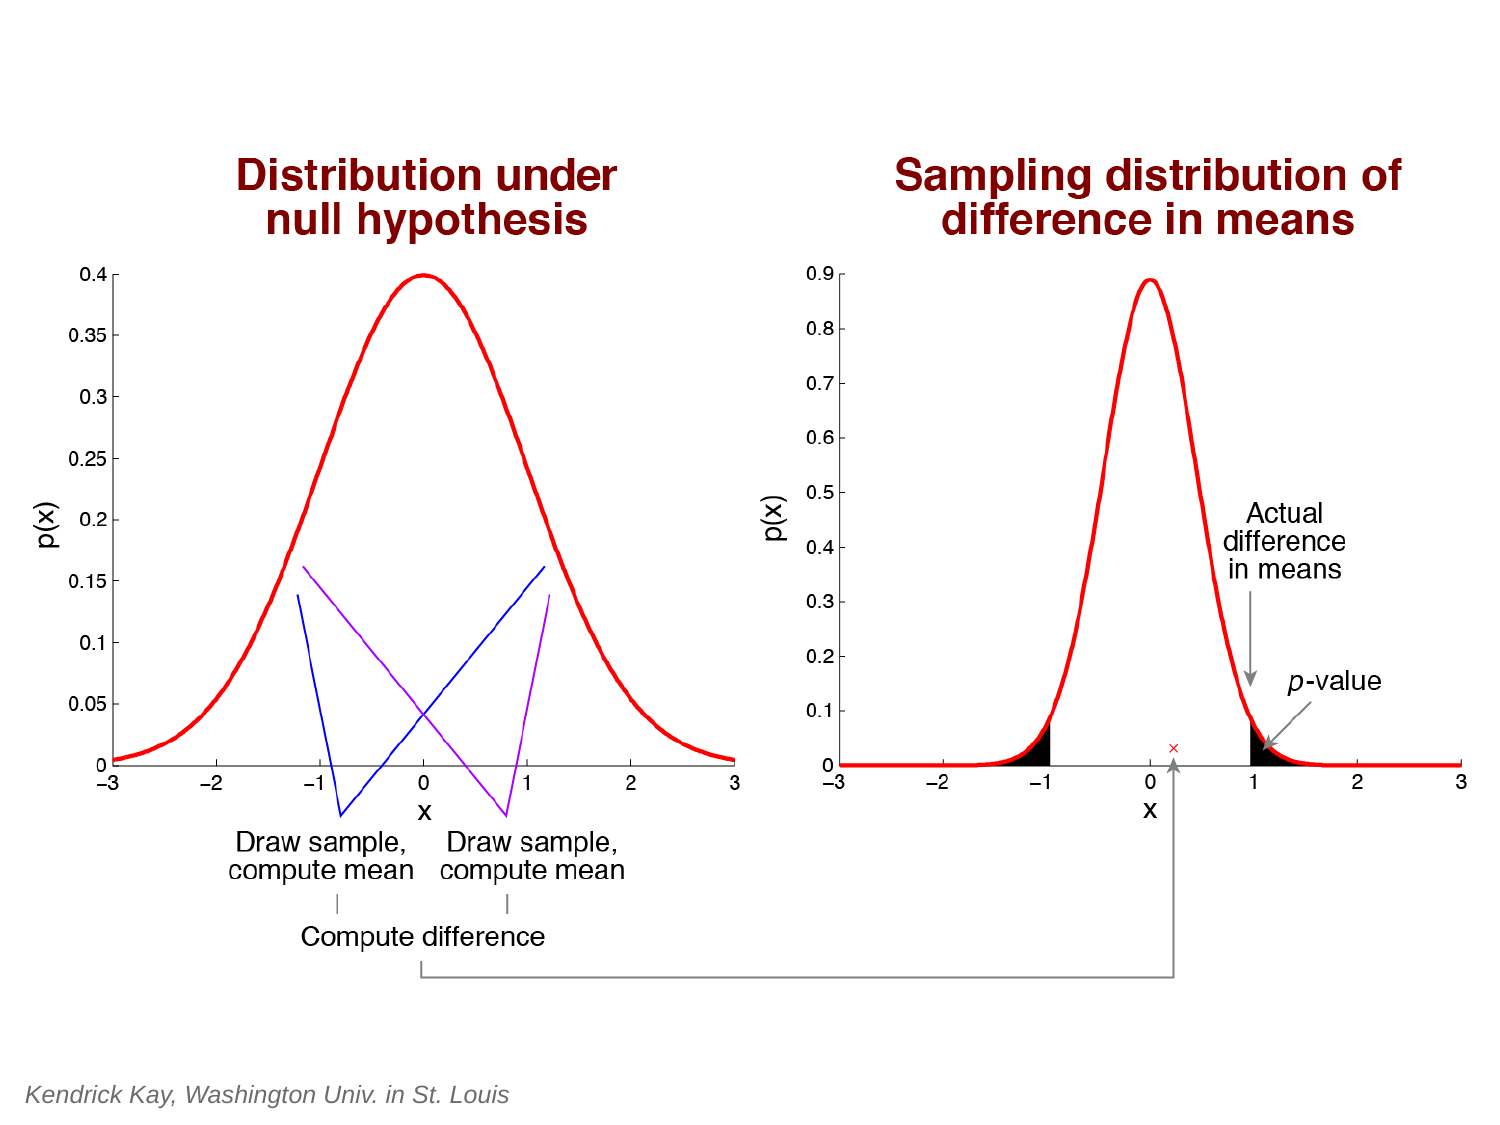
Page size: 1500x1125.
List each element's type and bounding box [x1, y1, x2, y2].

picture [18, 142, 1477, 988]
